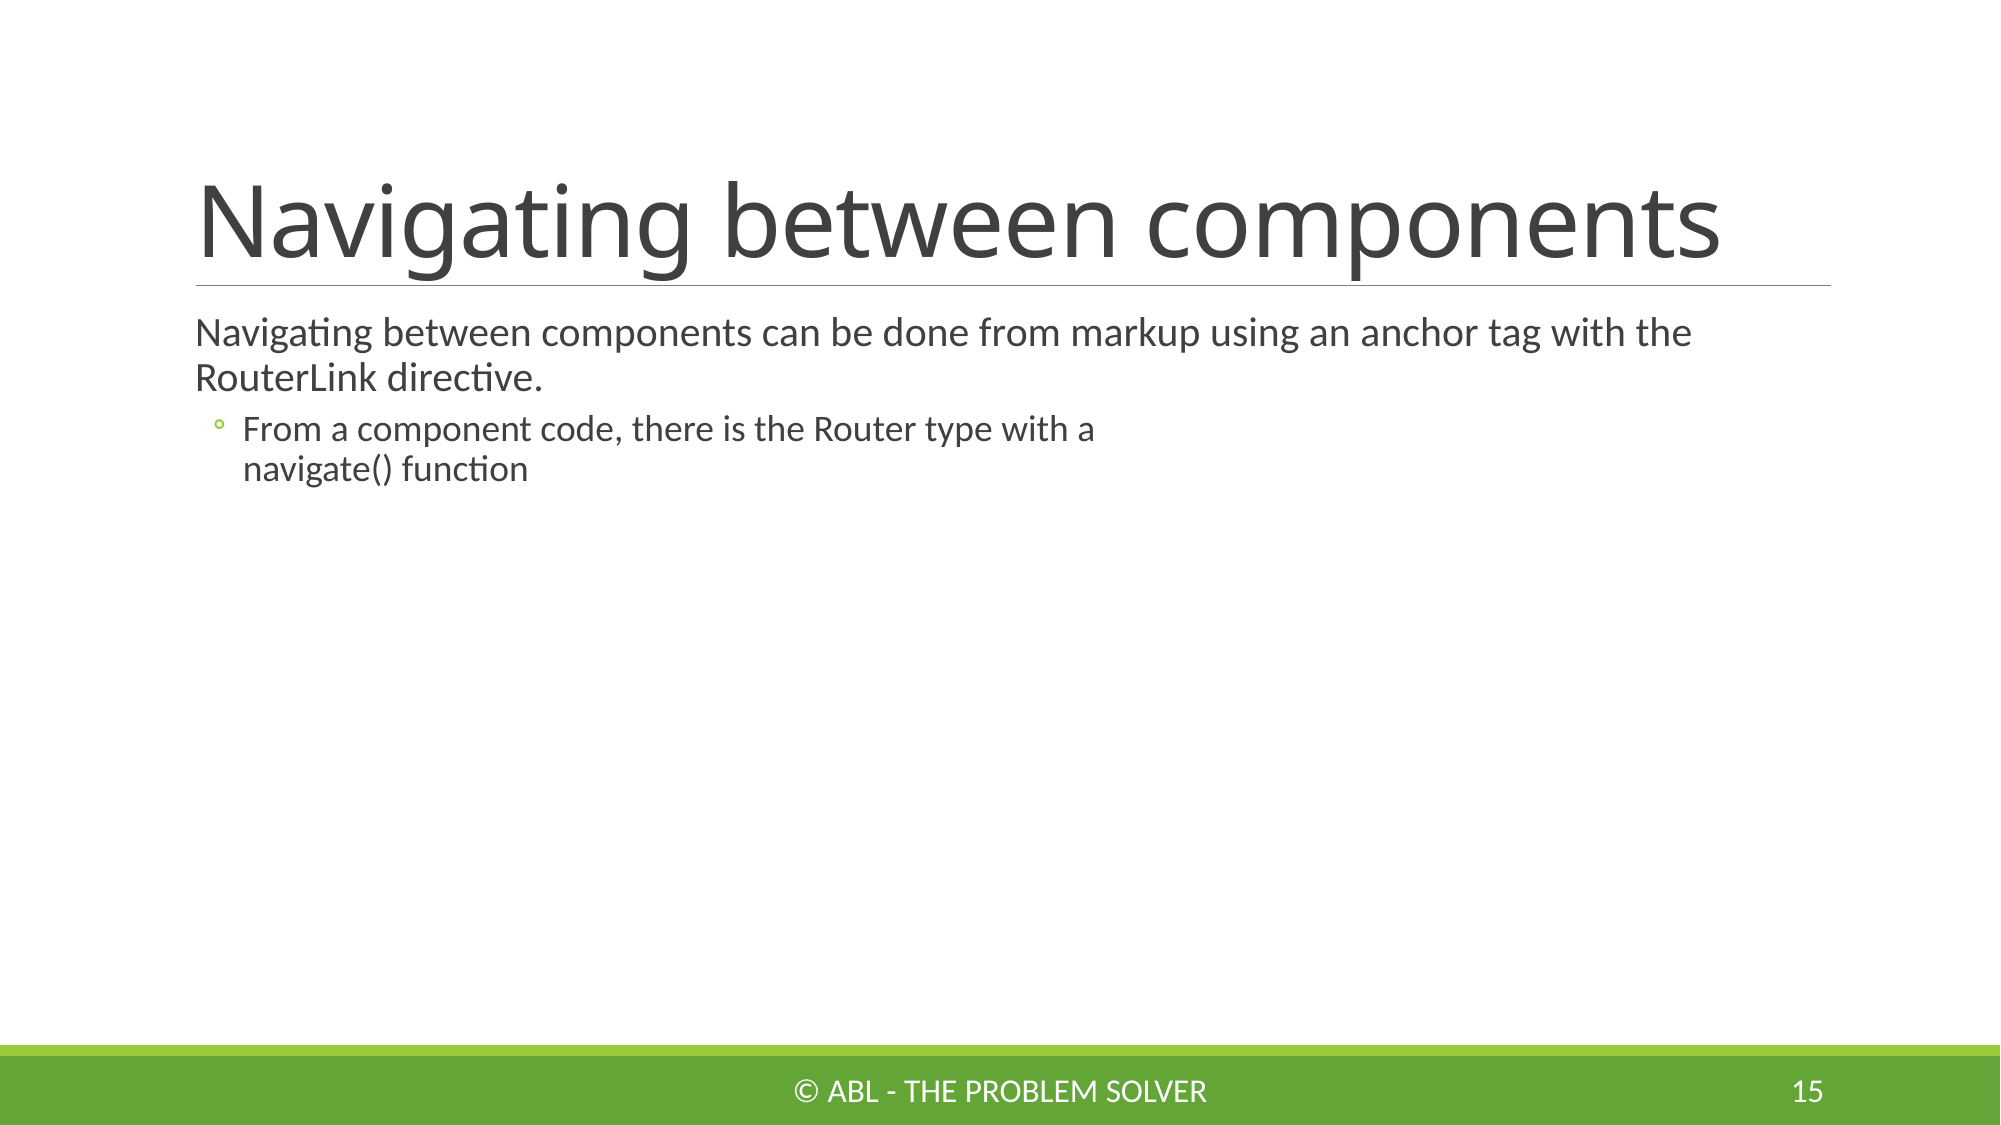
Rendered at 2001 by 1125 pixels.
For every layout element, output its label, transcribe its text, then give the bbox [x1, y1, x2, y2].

footer © ABL - The Problem Solver [604, 1059, 1396, 1120]
title Navigating between components [180, 47, 1830, 285]
slide_number 15 [1624, 1059, 1840, 1120]
list Navigating between components can be done from markup using an anchor tag with the RouterLink directive. From a component code, there is the Router type with a navigate() function [180, 302, 1830, 963]
